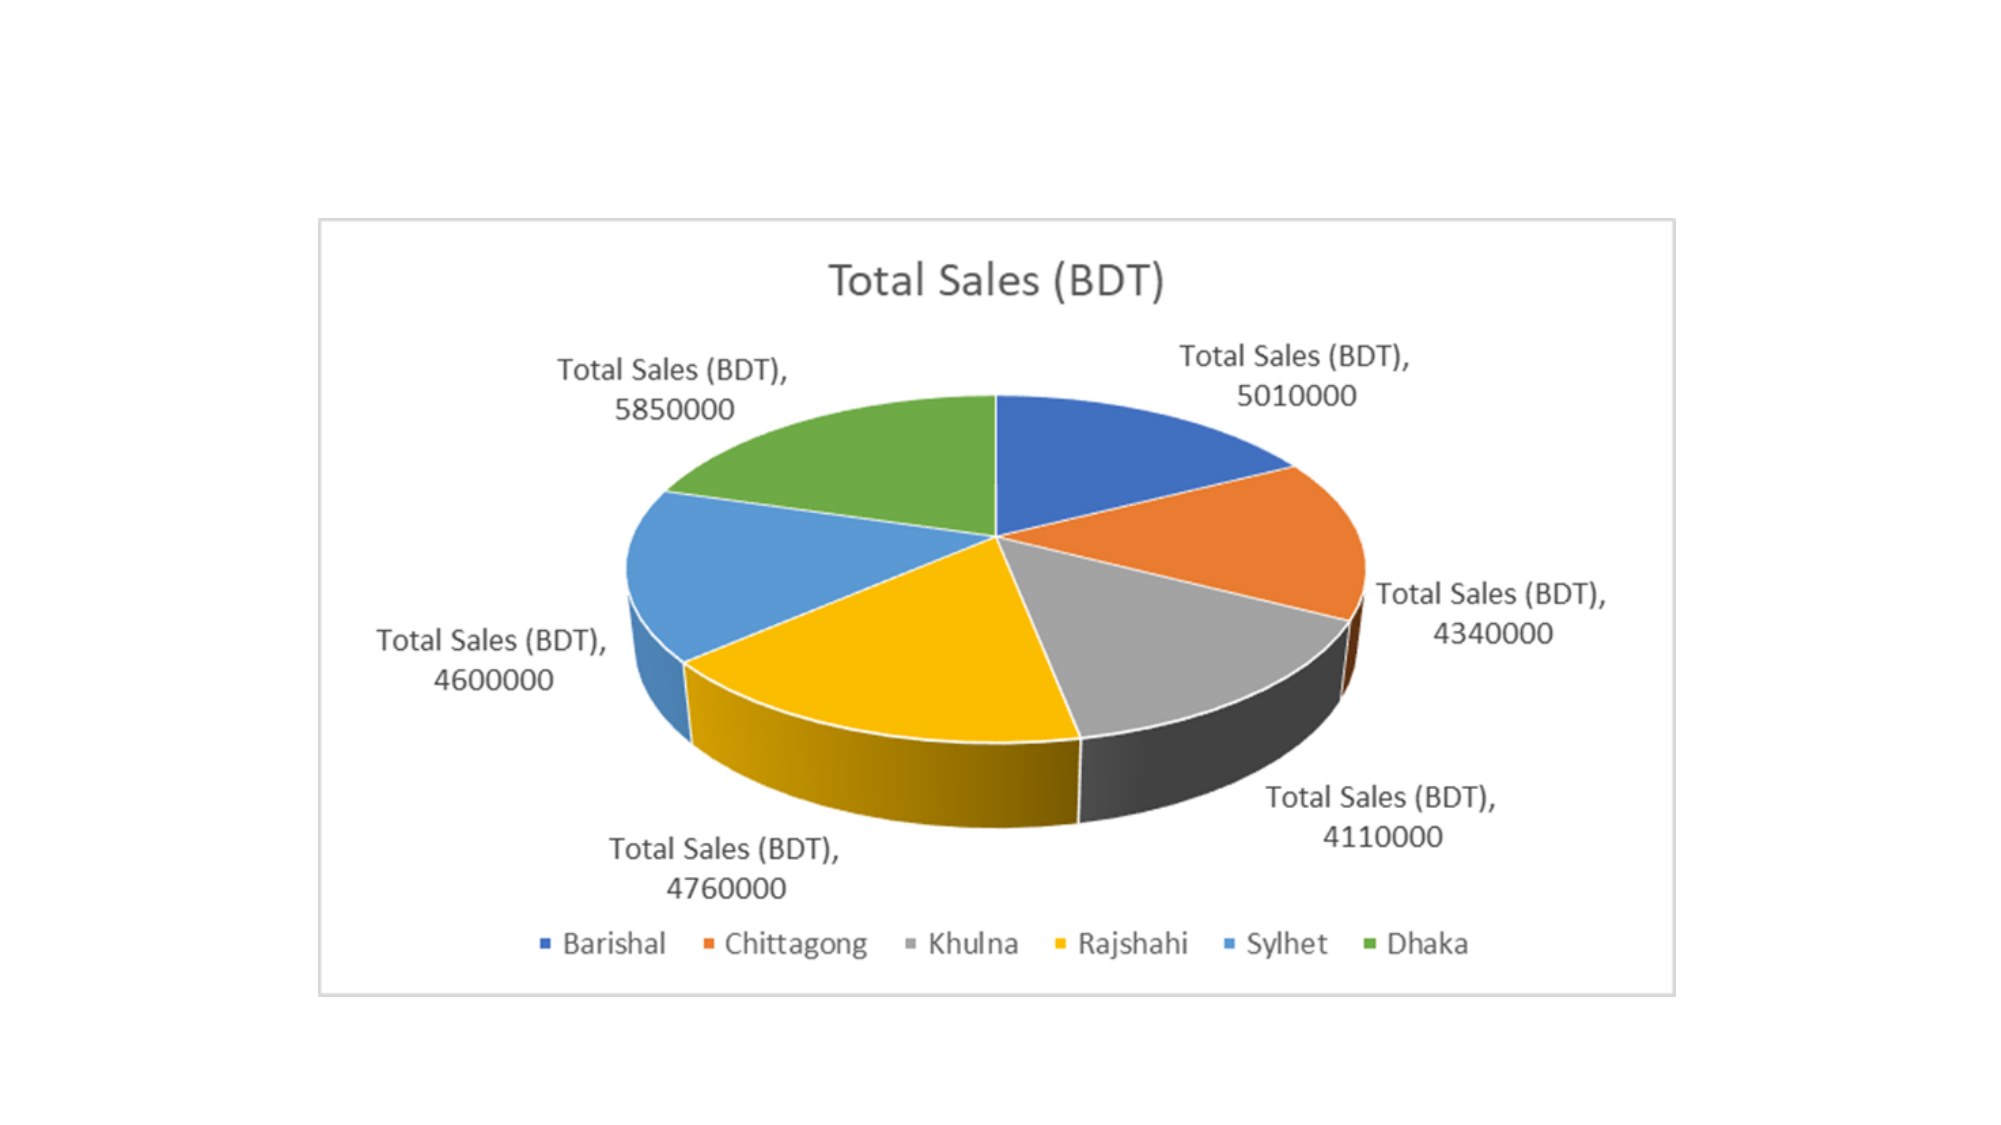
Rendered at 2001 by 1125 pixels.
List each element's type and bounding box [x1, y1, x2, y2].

picture [318, 218, 1676, 997]
